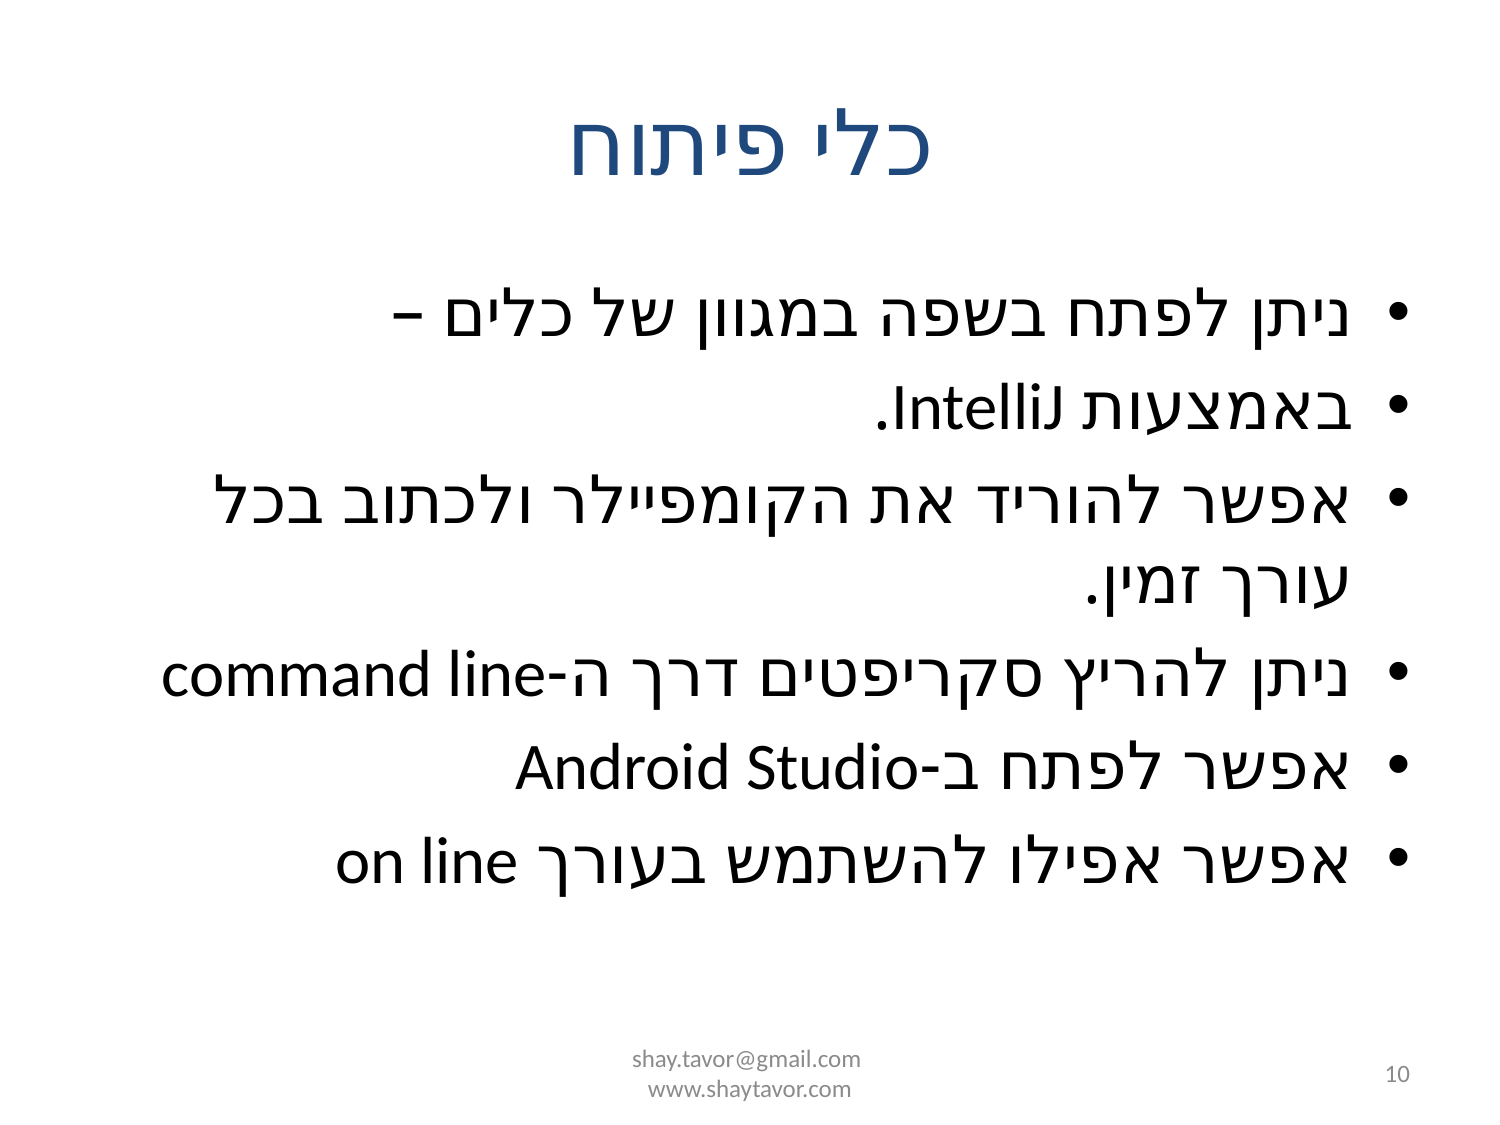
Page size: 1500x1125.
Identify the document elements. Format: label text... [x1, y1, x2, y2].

list ניתן לפתח בשפה במגוון של כלים – באמצעות IntelliJ. אפשר להוריד את הקומפיילר ולכתוב בכל עורך זמין. ניתן להריץ סקריפטים דרך ה-command line אפשר לפתח ב-Android Studio אפשר אפילו להשתמש בעורך on line [75, 262, 1425, 1005]
slide_number 10 [1074, 1042, 1425, 1103]
title כלי פיתוח [75, 45, 1425, 233]
footer shay.tavor@gmail.com www.shaytavor.com [512, 1042, 988, 1103]
